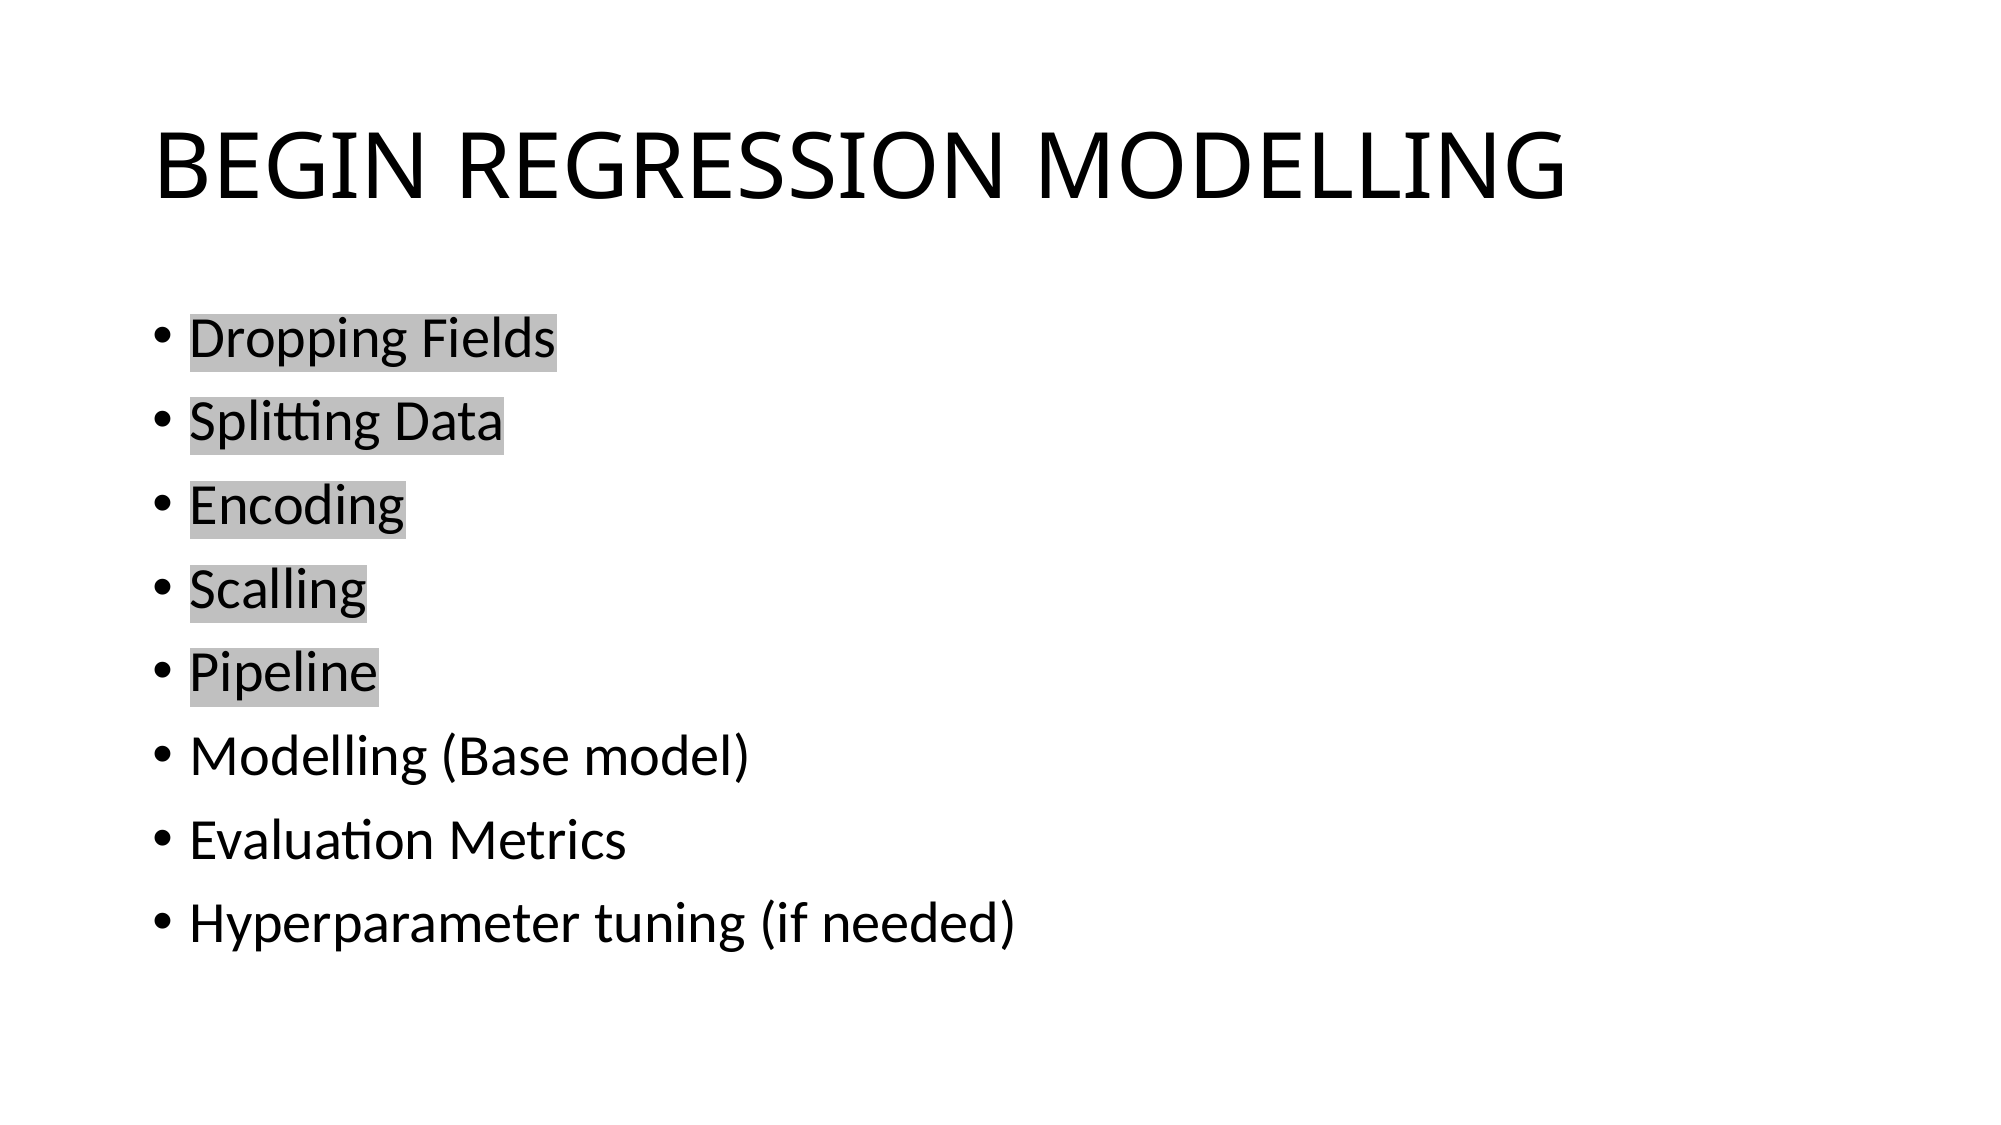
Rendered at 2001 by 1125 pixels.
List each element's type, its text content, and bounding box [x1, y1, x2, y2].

title BEGIN REGRESSION MODELLING [137, 59, 1863, 278]
list Dropping Fields Splitting Data Encoding Scalling Pipeline Modelling (Base model) Evaluation Metrics Hyperparameter tuning (if needed) [137, 299, 1863, 1014]
